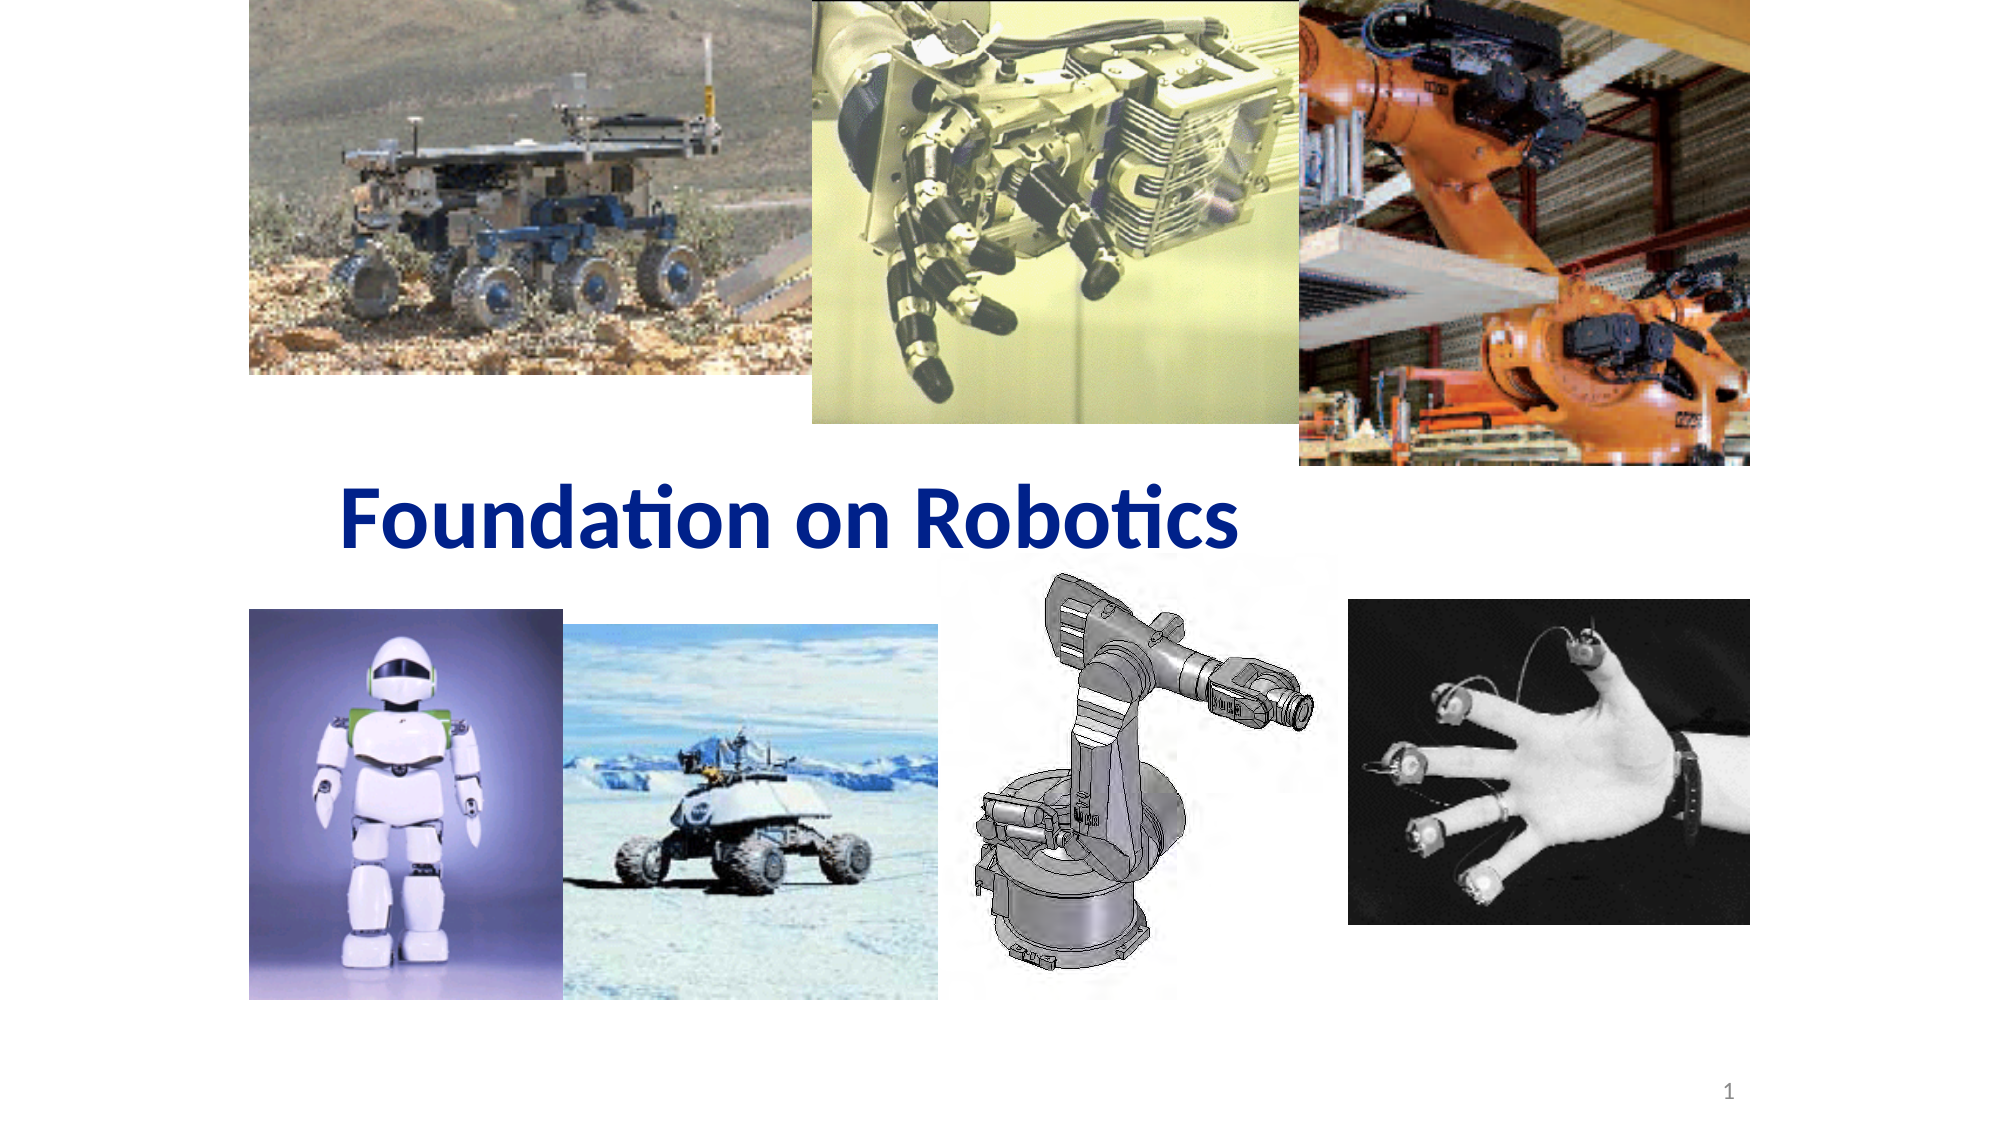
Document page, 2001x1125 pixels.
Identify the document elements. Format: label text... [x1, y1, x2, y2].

picture [1348, 599, 1750, 925]
picture [249, 0, 1750, 466]
picture [249, 553, 1338, 1001]
title Foundation on Robotics [324, 425, 1675, 613]
slide_number 1 [1400, 1050, 1750, 1125]
